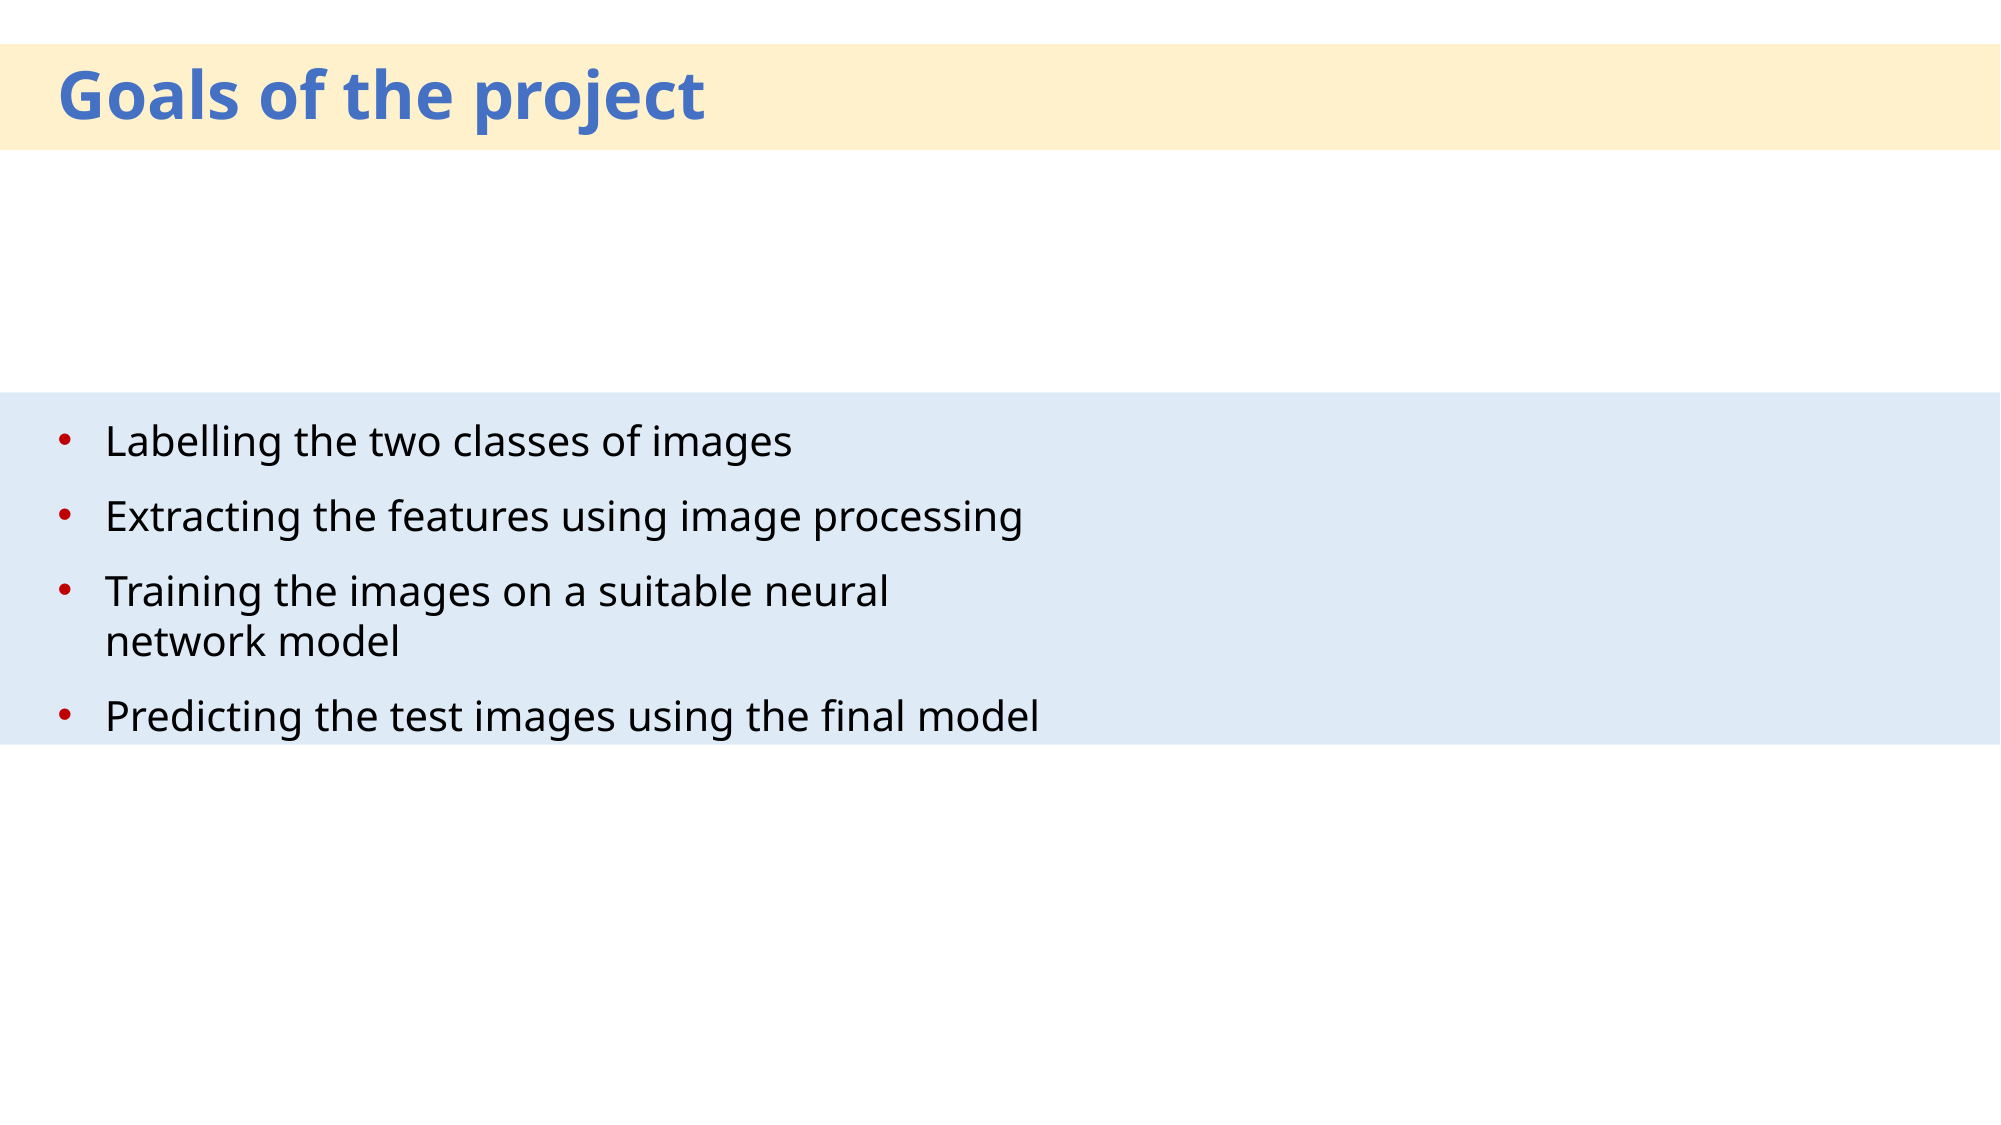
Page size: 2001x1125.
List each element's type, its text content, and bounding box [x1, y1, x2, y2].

text_box [0, 44, 2000, 150]
text_box Labelling the two classes of images Extracting the features using image processing Training the images on a suitable neural network model Predicting the test images using the final model [55, 387, 1058, 740]
text_box [0, 392, 2000, 745]
title Goals of the project [55, 50, 1444, 241]
